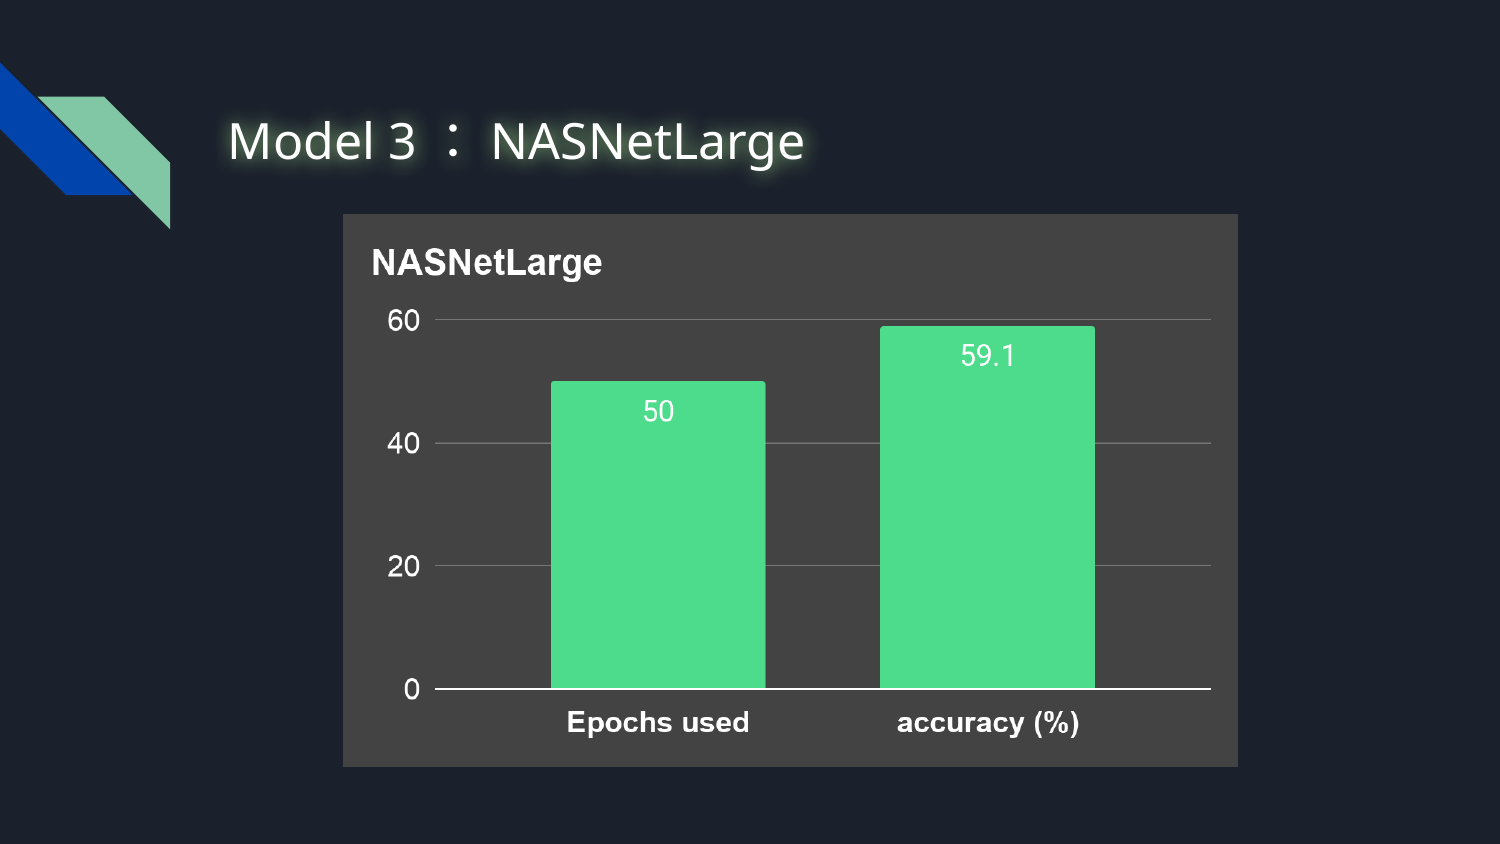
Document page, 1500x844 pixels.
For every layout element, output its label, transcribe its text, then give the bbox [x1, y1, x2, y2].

picture [343, 214, 1238, 767]
title Model 3：NASNetLarge [212, 64, 1368, 215]
